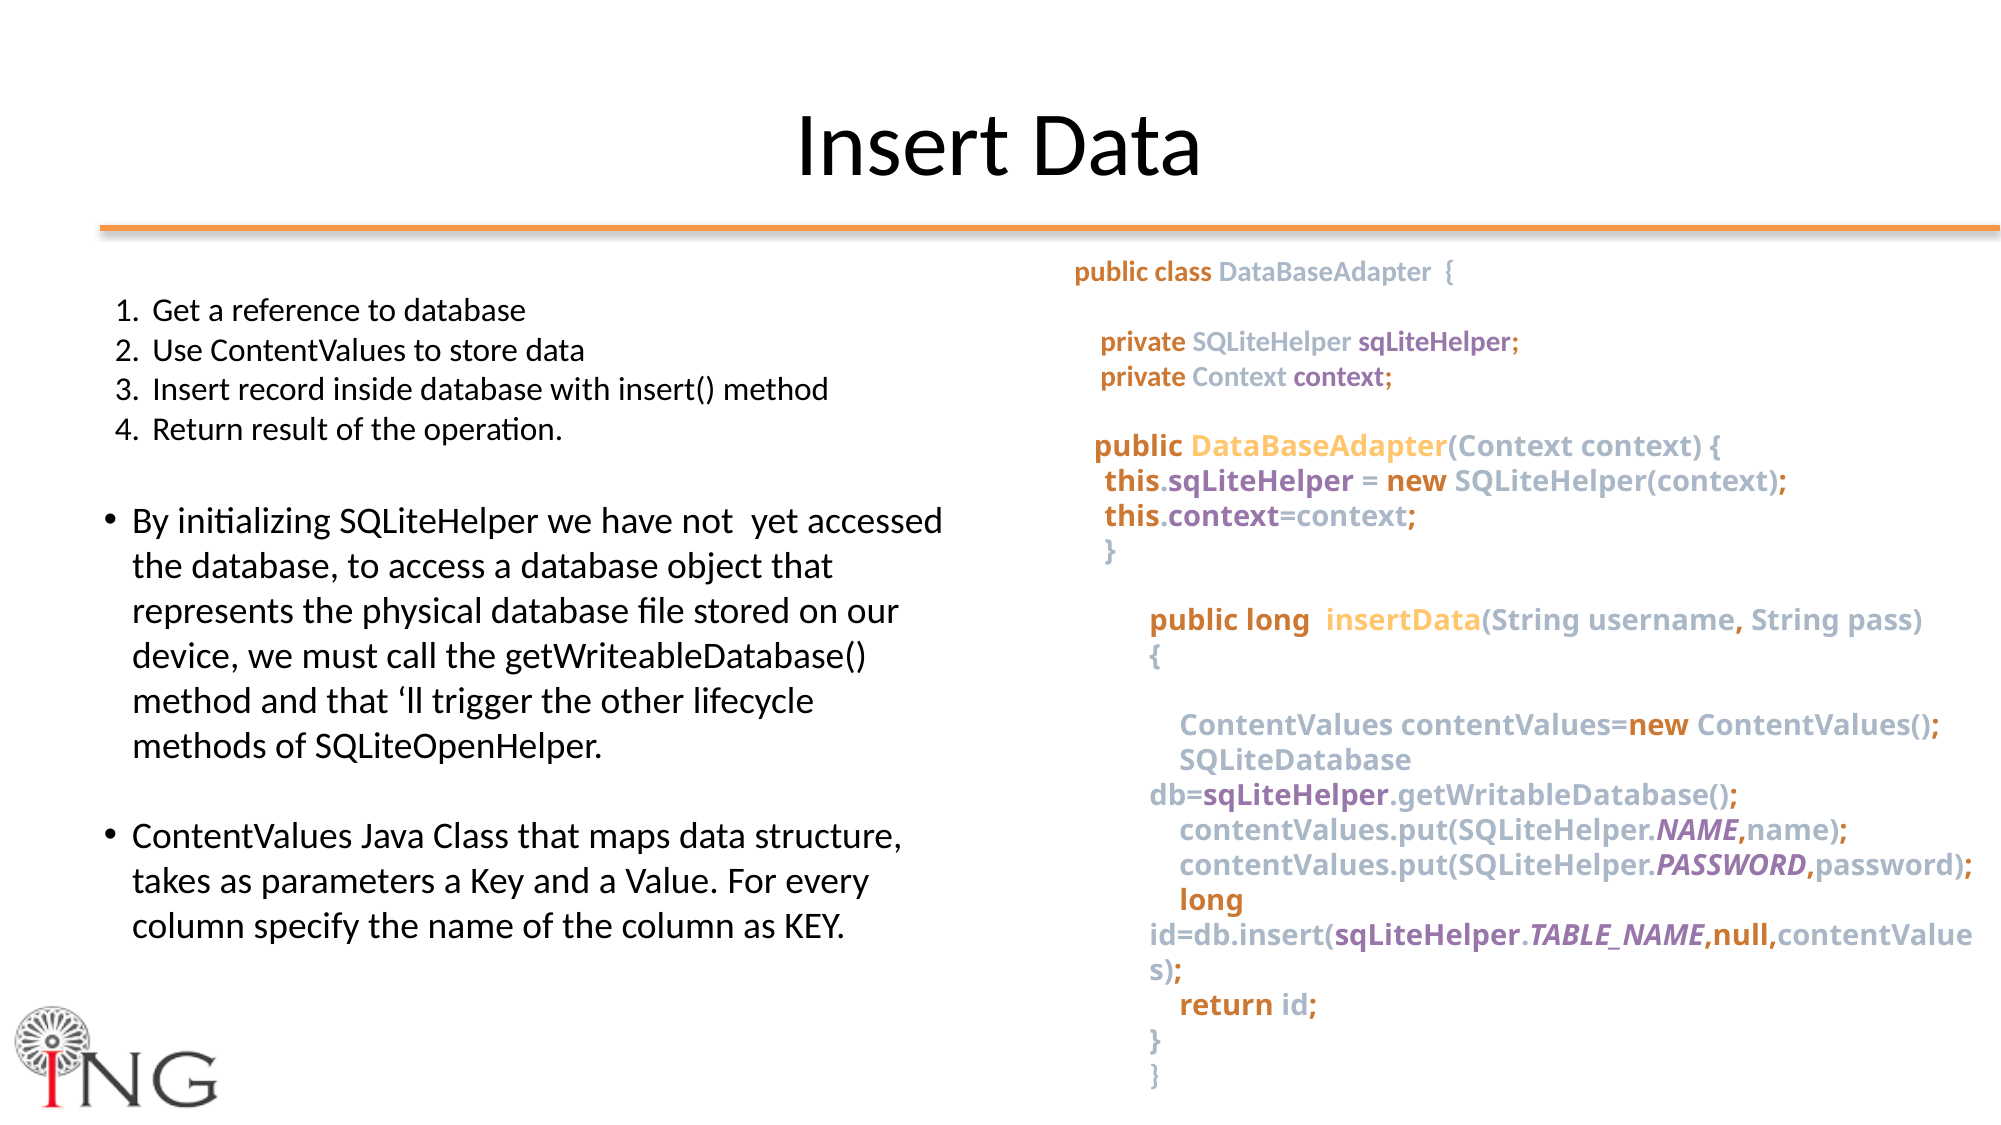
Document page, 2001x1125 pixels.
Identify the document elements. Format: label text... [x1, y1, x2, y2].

picture [0, 987, 244, 1125]
text_box By initializing SQLiteHelper we have not yet accessed the database, to access a database object that represents the physical database file stored on our device, we must call the getWriteableDatabase() method and that ‘ll trigger the other lifecycle methods of SQLiteOpenHelper. ContentValues Java Class that maps data structure, takes as parameters a Key and a Value. For every column specify the name of the column as KEY. [89, 488, 961, 954]
title Insert Data [99, 45, 1900, 233]
text_box Get a reference to database Use ContentValues to store data Insert record inside database with insert() method Return result of the operation. [99, 252, 1089, 455]
text_box public class DataBaseAdapter { private SQLiteHelper sqLiteHelper; private Context context; public DataBaseAdapter(Context context) { this.sqLiteHelper = new SQLiteHelper(context); this.context=context; } public long insertData(String username, String pass) { ContentValues contentValues=new ContentValues(); SQLiteDatabase db=sqLiteHelper.getWritableDatabase(); contentValues.put(SQLiteHelper.NAME,name); contentValues.put(SQLiteHelper.PASSWORD,password); long id=db.insert(sqLiteHelper.TABLE_NAME,null,contentValues); return id; } } [1059, 244, 2000, 1099]
